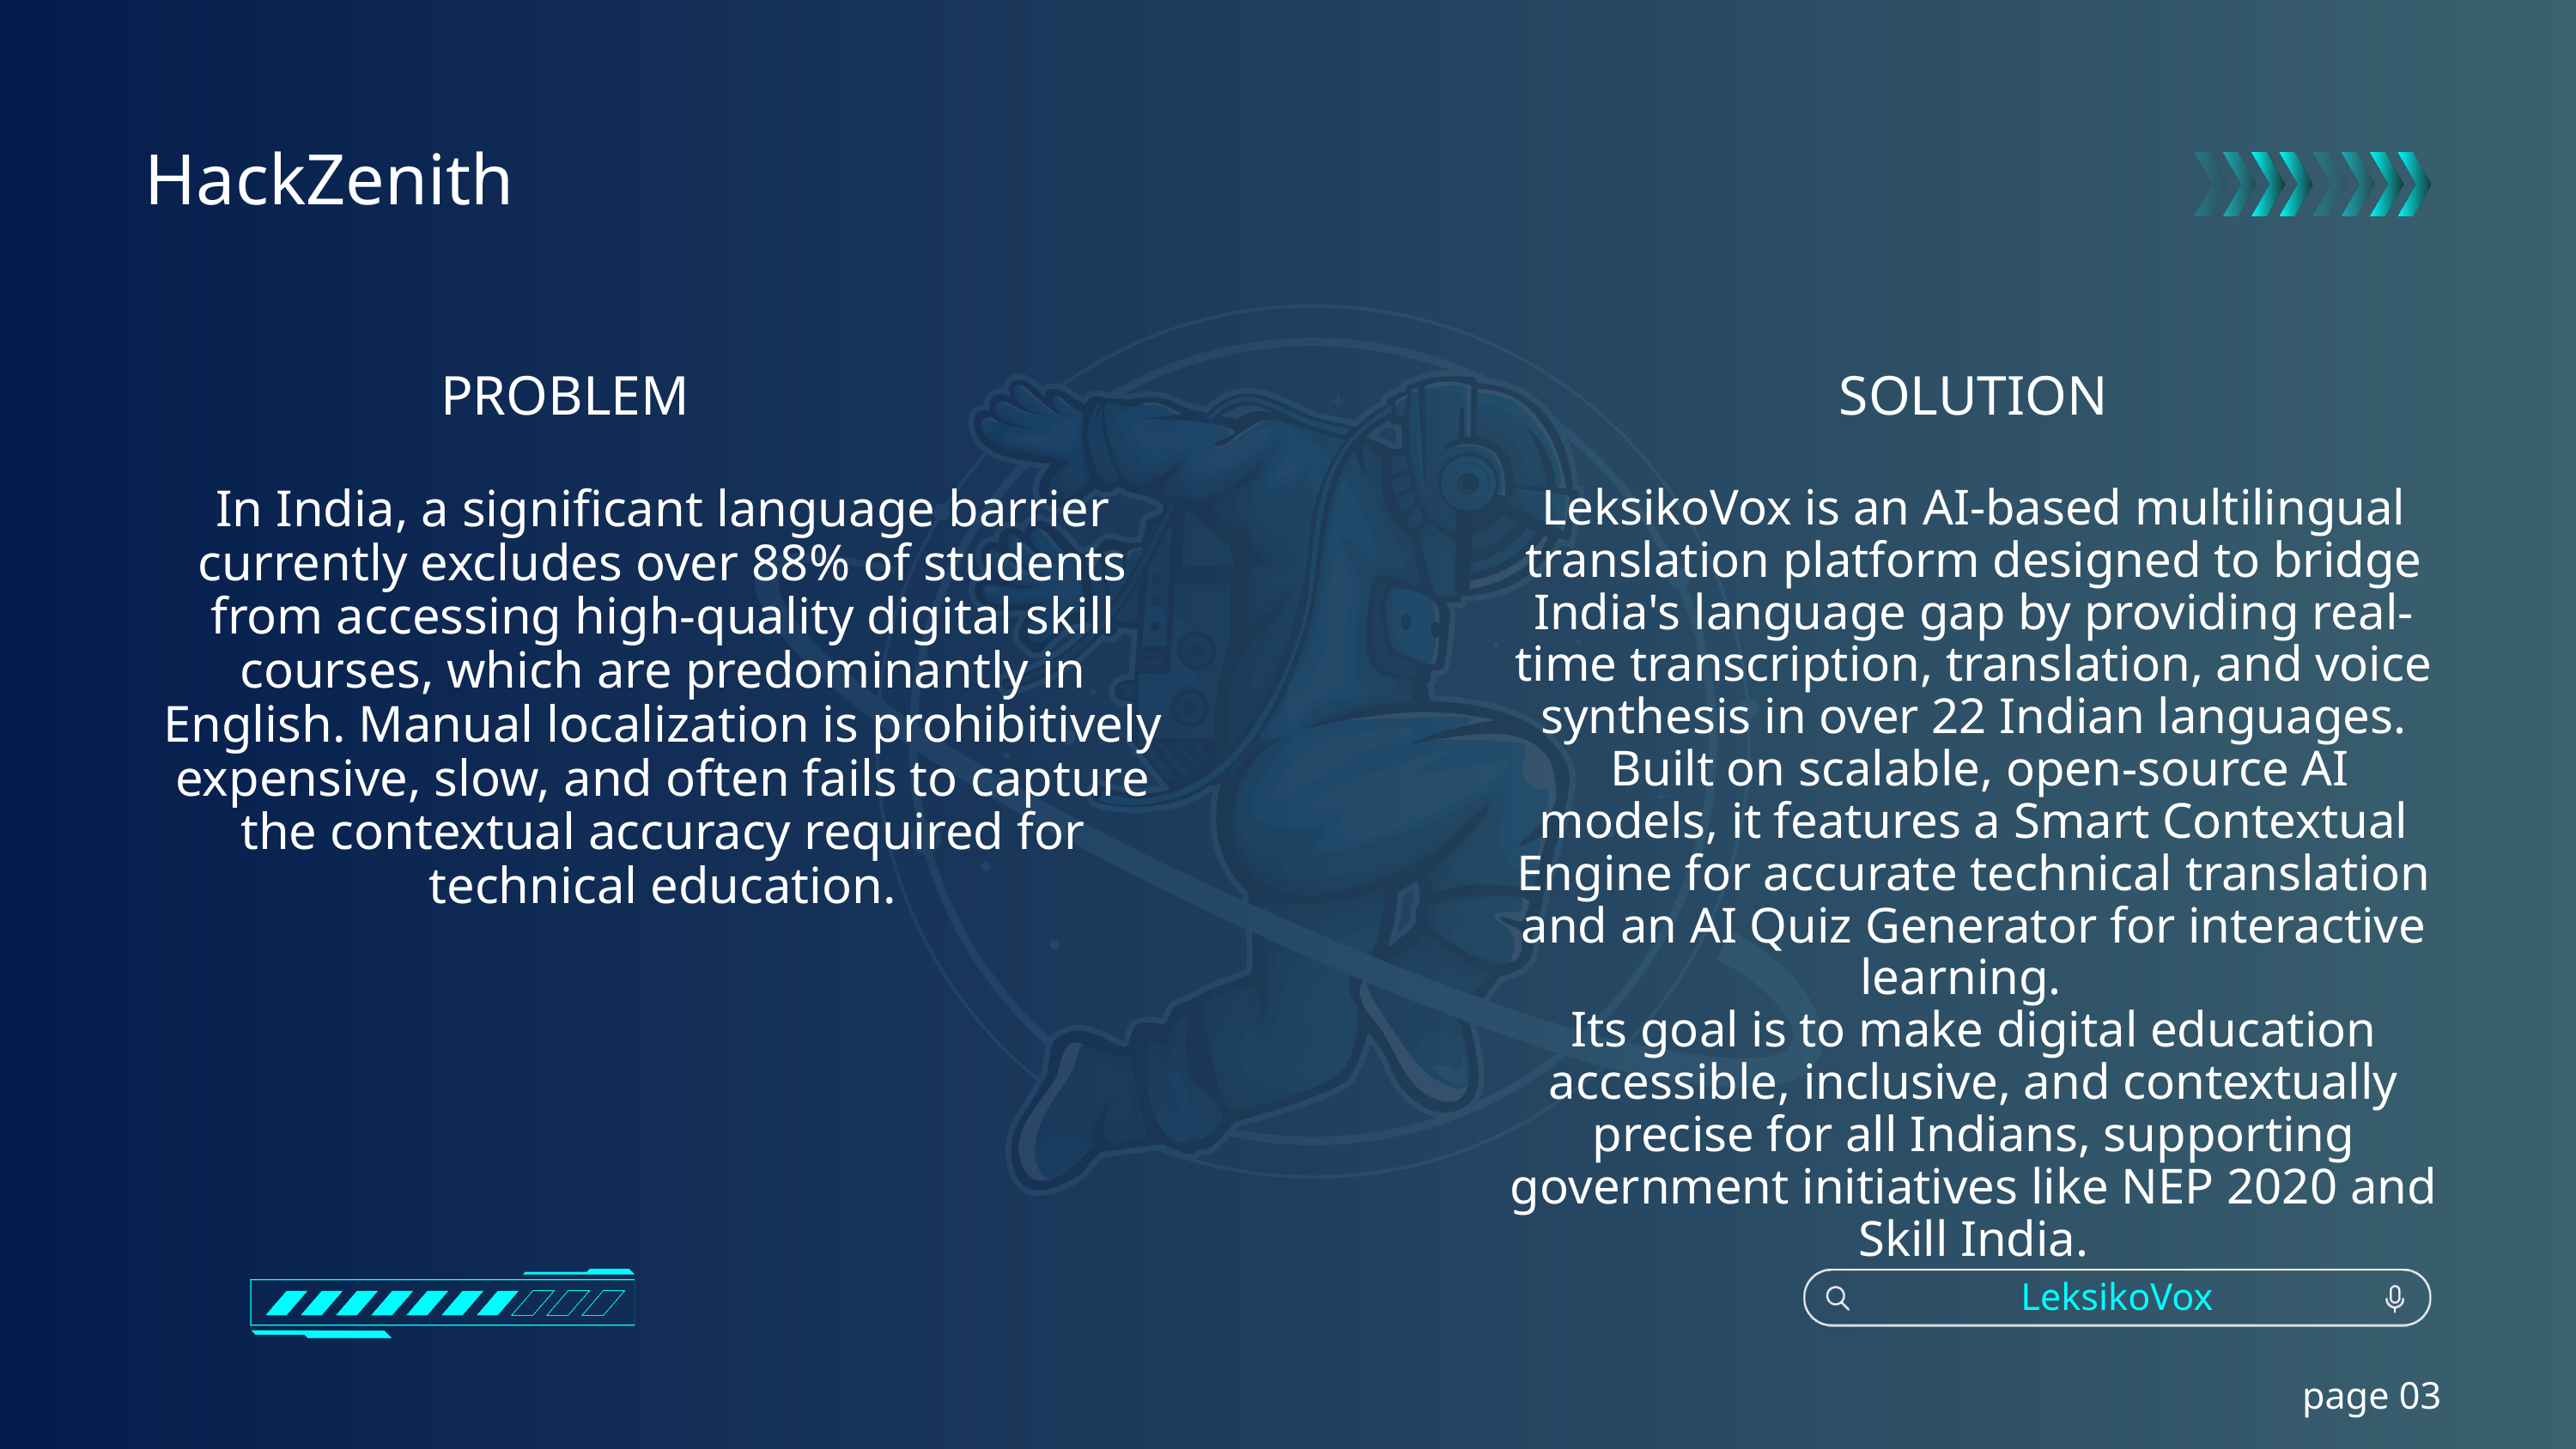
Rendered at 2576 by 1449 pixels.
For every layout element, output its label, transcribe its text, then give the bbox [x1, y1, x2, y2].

text_box [1803, 1269, 2432, 1327]
text_box [250, 1269, 635, 1338]
text_box page 03 [2208, 1376, 2536, 1417]
text_box LeksikoVox [1895, 1277, 2339, 1319]
text_box [2313, 152, 2432, 216]
text_box HackZenith [144, 143, 648, 220]
text_box In India, a significant language barrier currently excludes over 88% of students from accessing high-quality digital skill courses, which are predominantly in English. Manual localization is prohibitively expensive, slow, and often fails to capture the contextual accuracy required for technical education. [144, 482, 1182, 1022]
text_box [2194, 152, 2313, 216]
text_box PROBLEM [167, 358, 964, 427]
text_box SOLUTION [1575, 358, 2372, 427]
text_box [754, 304, 1822, 1196]
text_box LeksikoVox is an AI-based multilingual translation platform designed to bridge India's language gap by providing real-time transcription, translation, and voice synthesis in over 22 Indian languages. Built on scalable, open-source AI models, it features a Smart Contextual Engine for accurate technical translation and an AI Quiz Generator for interactive learning. Its goal is to make digital education accessible, inclusive, and contextually precise for all Indians, supporting government initiatives like NEP 2020 and Skill India. [1504, 482, 2443, 1266]
